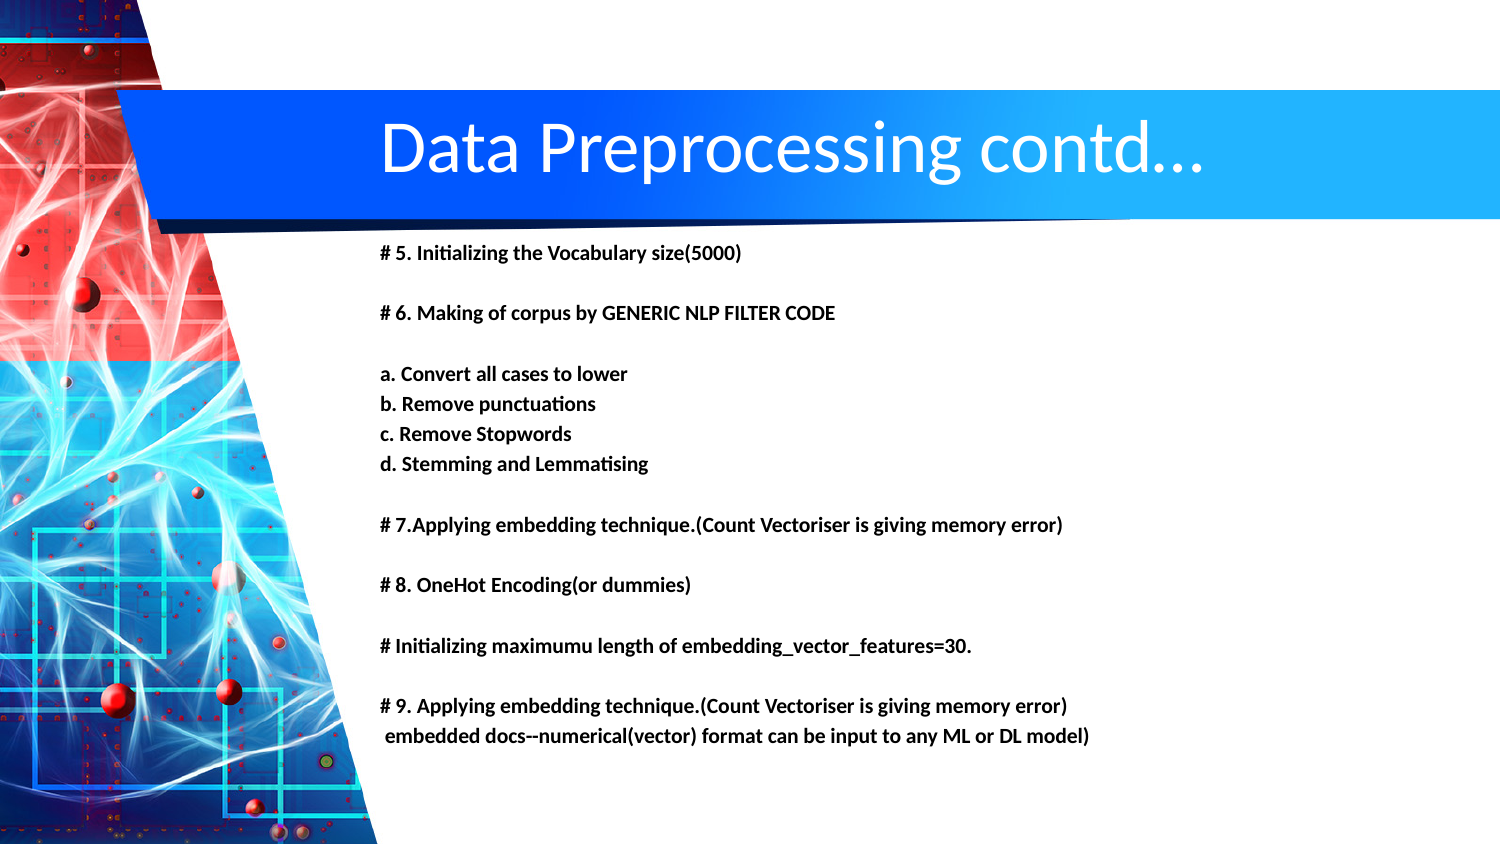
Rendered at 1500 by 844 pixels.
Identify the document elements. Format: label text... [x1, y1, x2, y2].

title Data Preprocessing contd… [365, 67, 1425, 218]
picture [0, 0, 1500, 844]
list # 5. Initializing the Vocabulary size(5000) # 6. Making of corpus by GENERIC NLP FILTER CODE a. Convert all cases to lower b. Remove punctuations c. Remove Stopwords d. Stemming and Lemmatising # 7.Applying embedding technique.(Count Vectoriser is giving memory error) # 8. OneHot Encoding(or dummies) # Initializing maximumu length of embedding_vector_features=30. # 9. Applying embedding technique.(Count Vectoriser is giving memory error) embedded docs--numerical(vector) format can be input to any ML or DL model) [365, 230, 1425, 825]
